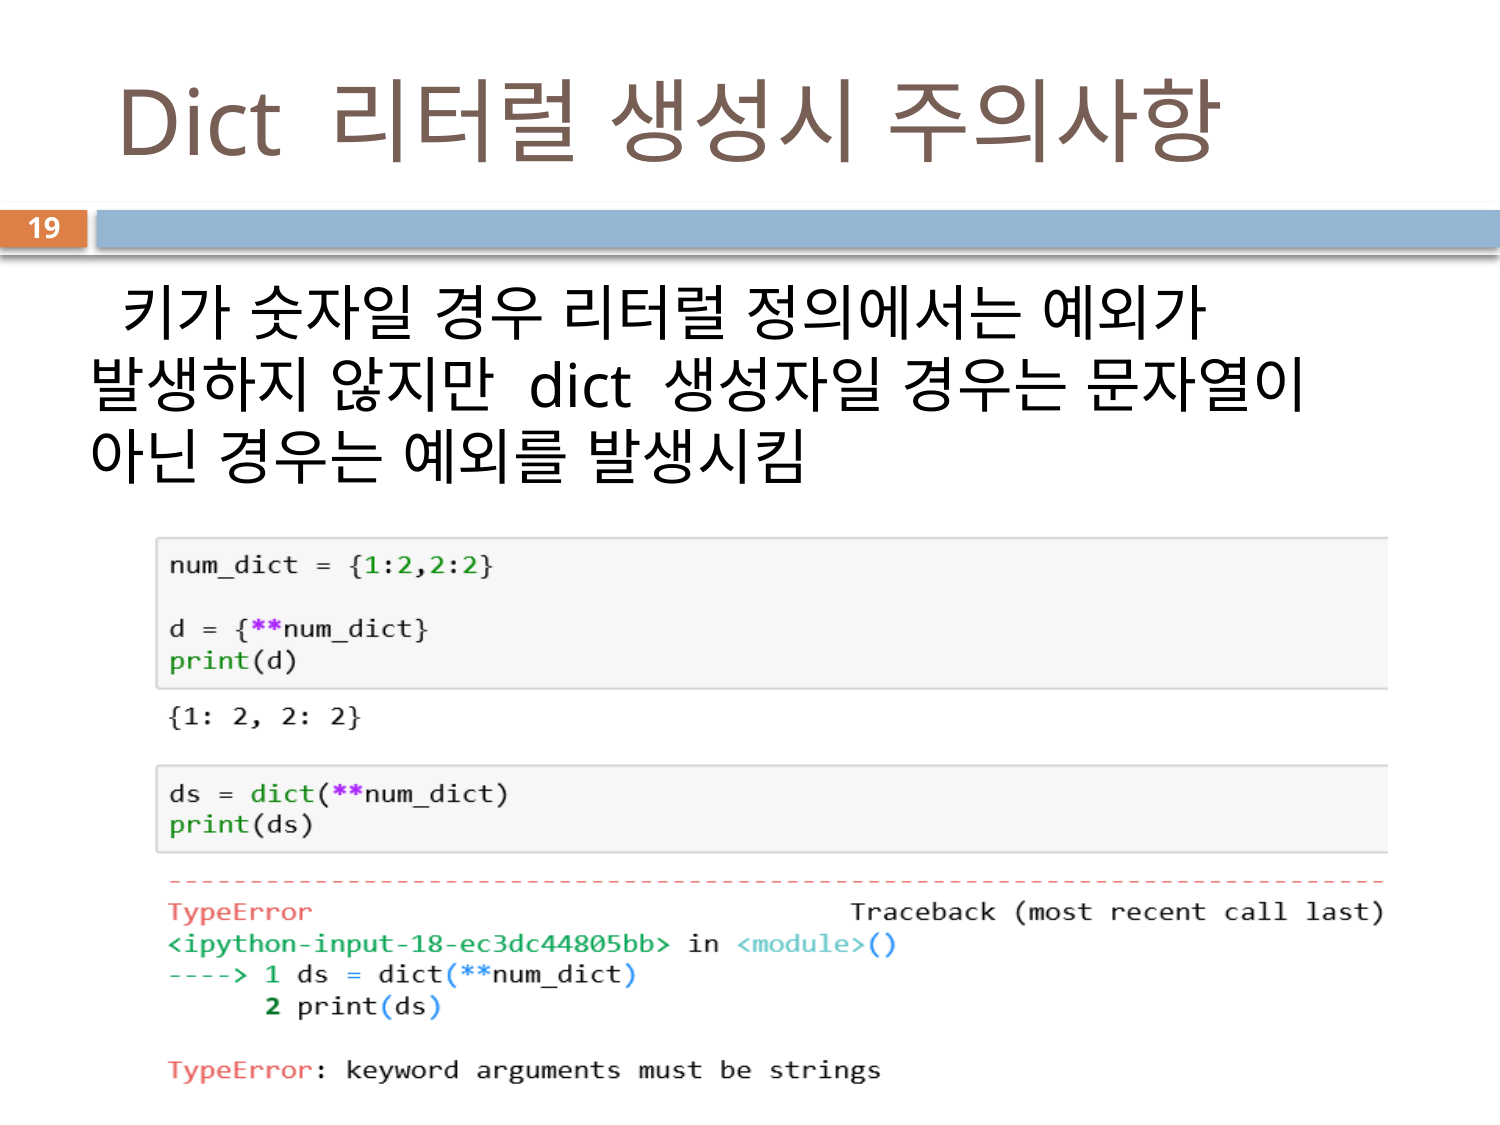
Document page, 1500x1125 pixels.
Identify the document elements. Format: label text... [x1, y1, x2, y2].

picture [150, 514, 1388, 1120]
list 키가 숫자일 경우 리터럴 정의에서는 예외가 발생하지 않지만 dict 생성자일 경우는 문자열이 아닌 경우는 예외를 발생시킴 [75, 267, 1425, 516]
title Dict 리터럴 생성시 주의사항 [100, 37, 1438, 200]
slide_number 19 [0, 208, 88, 249]
